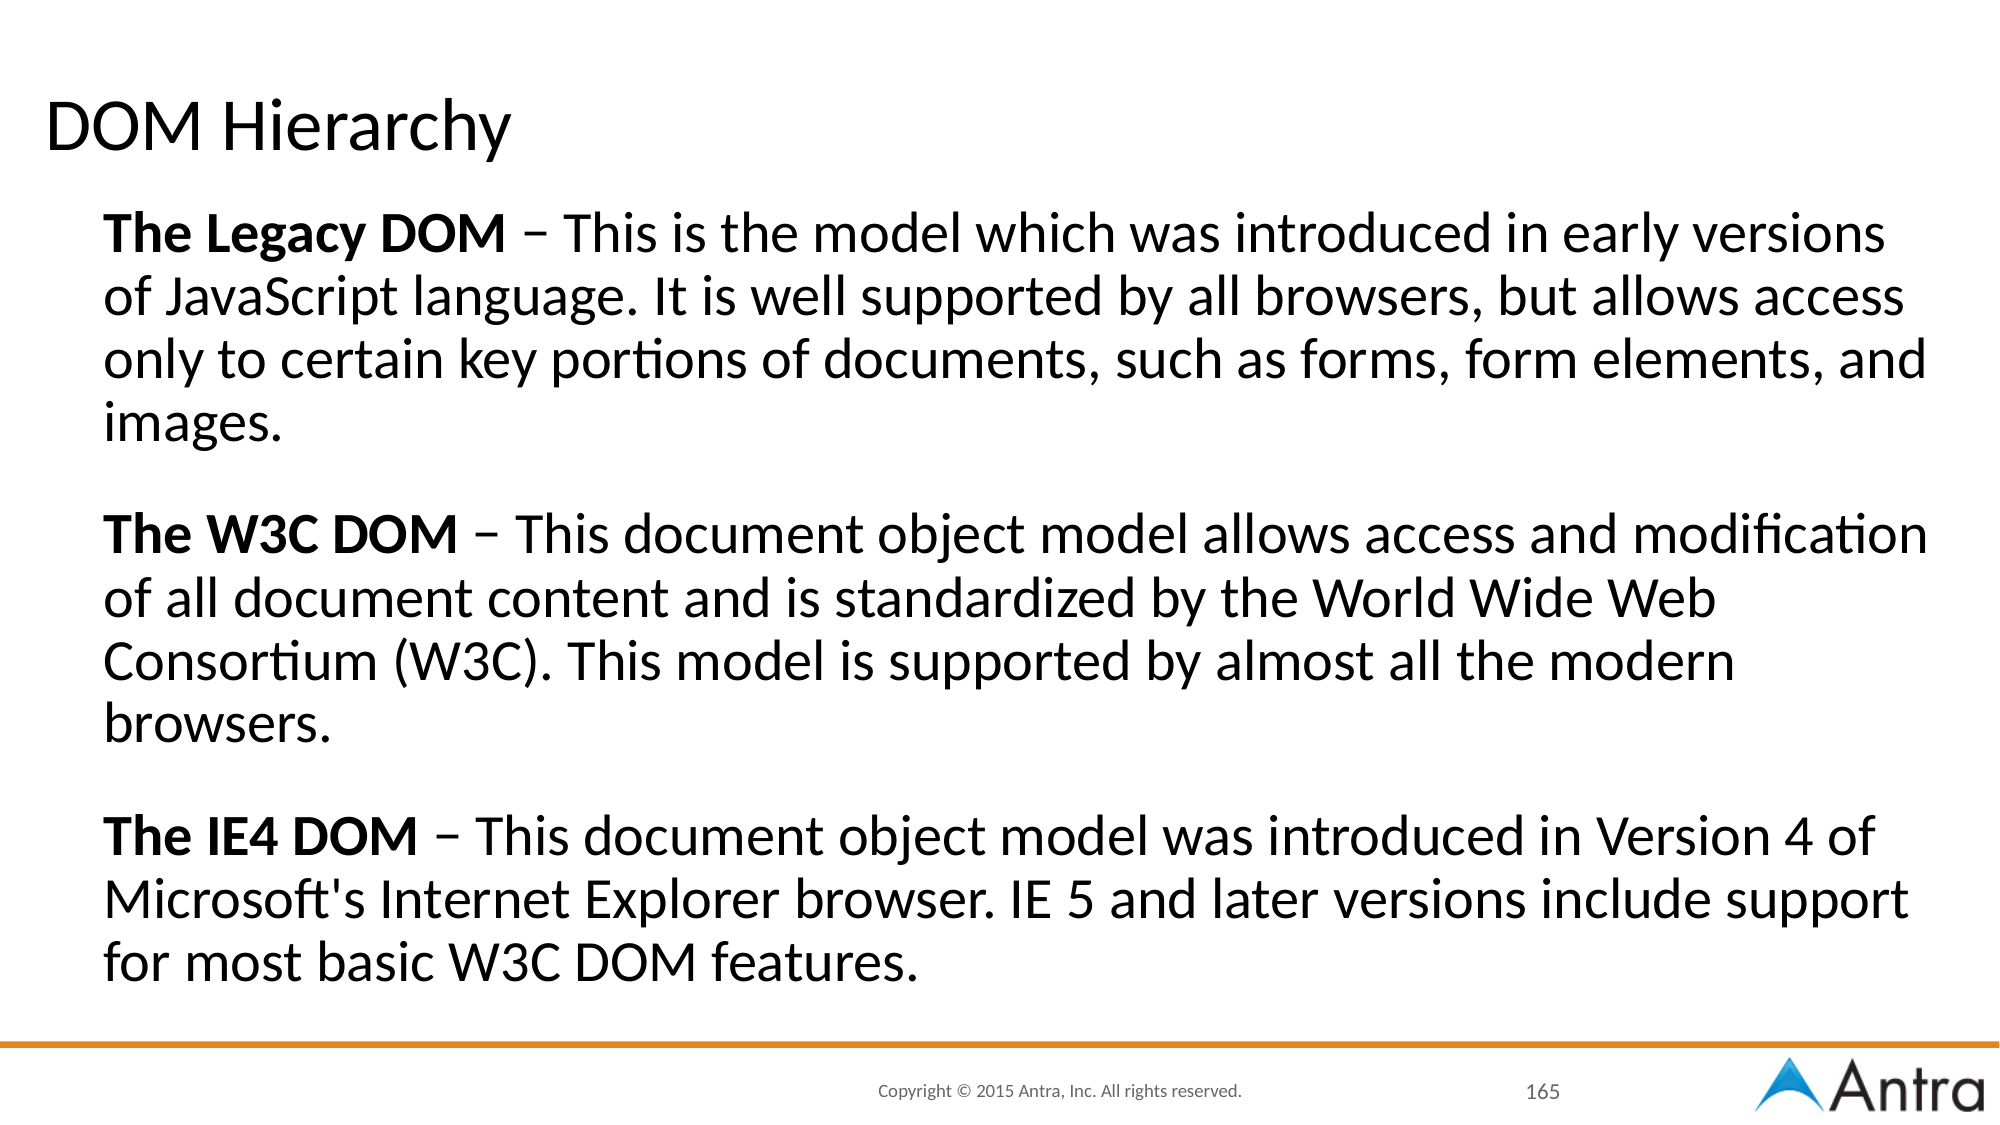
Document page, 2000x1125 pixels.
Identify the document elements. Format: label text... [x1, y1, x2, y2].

picture [1744, 1048, 1994, 1122]
slide_number 165 [1498, 1075, 1561, 1106]
title DOM Hierarchy [44, 68, 1870, 165]
list The Legacy DOM − This is the model which was introduced in early versions of JavaScript language. It is well supported by all browsers, but allows access only to certain key portions of documents, such as forms, form elements, and images. The W3C DOM − This document object model allows access and modification of all document content and is standardized by the World Wide Web Consortium (W3C). This model is supported by almost all the modern browsers. The IE4 DOM − This document object model was introduced in Version 4 of Microsoft's Internet Explorer browser. IE 5 and later versions include support for most basic W3C DOM features. [103, 201, 1947, 1016]
